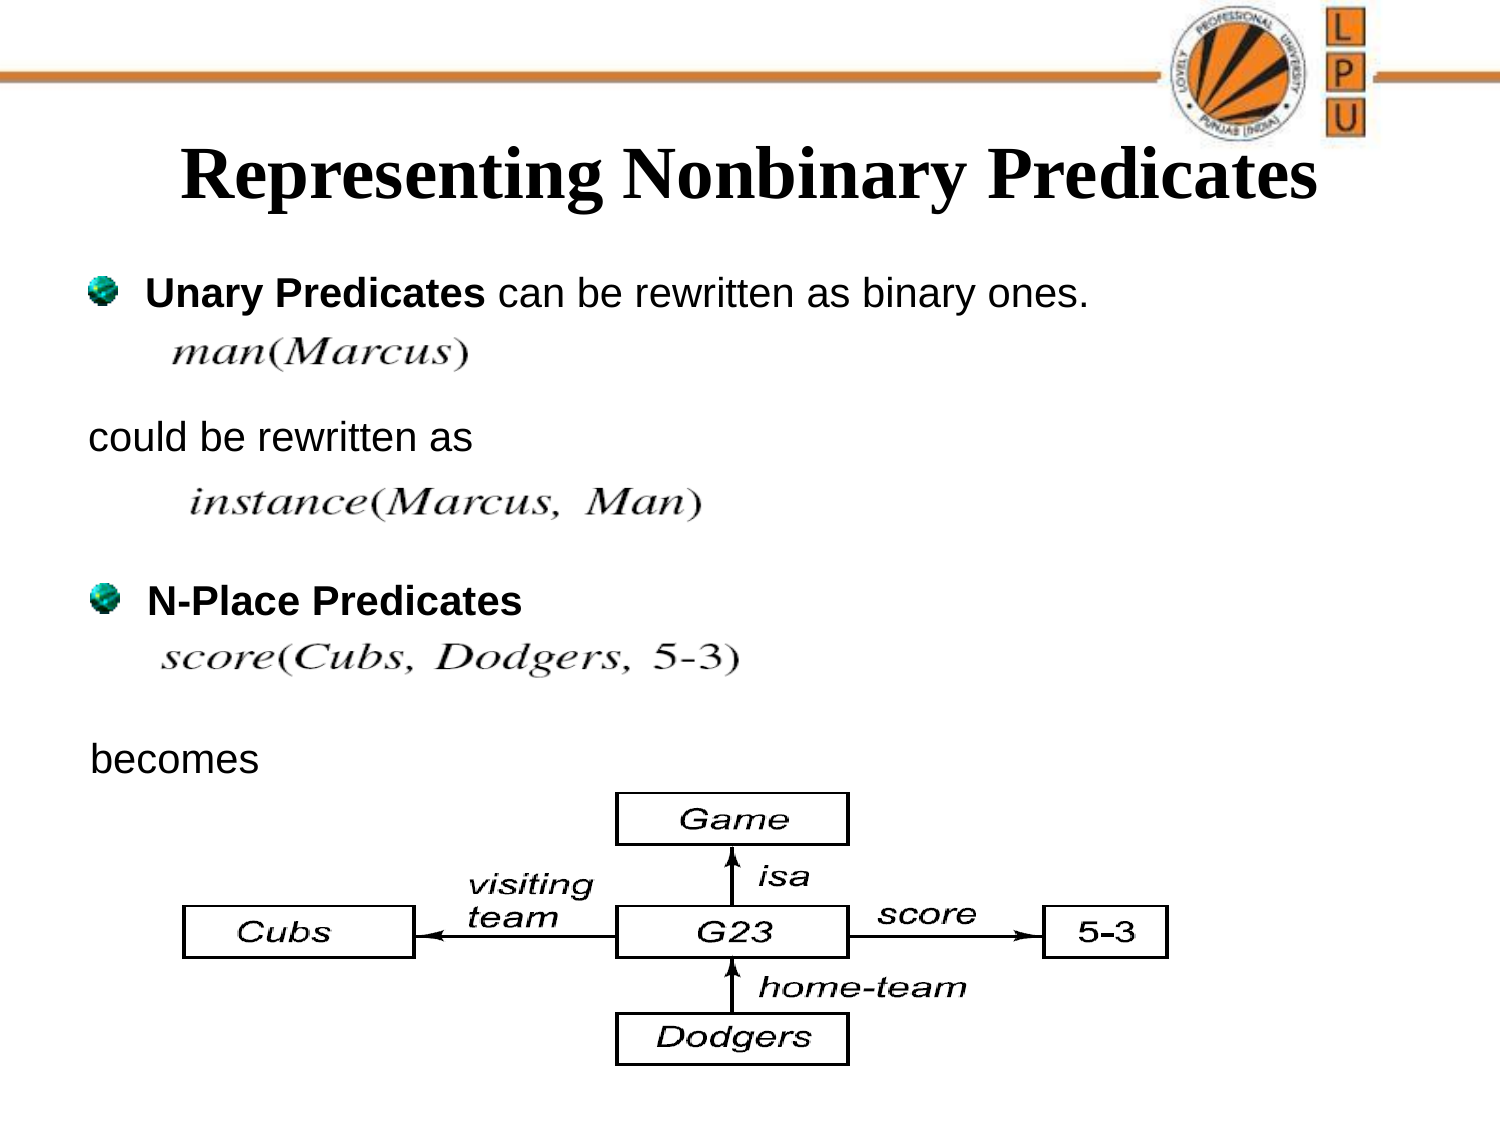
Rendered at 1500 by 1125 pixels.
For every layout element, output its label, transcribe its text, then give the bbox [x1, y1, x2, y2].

picture [0, 222, 1500, 1125]
text_box Representing Nonbinary Predicates [0, 116, 1500, 222]
text_box Unary Predicates can be rewritten as binary ones. [73, 245, 1456, 324]
picture [0, 0, 1500, 116]
text_box could be rewritten as [73, 390, 1456, 468]
text_box N-Place Predicates [75, 553, 1458, 631]
text_box becomes [75, 711, 1458, 790]
